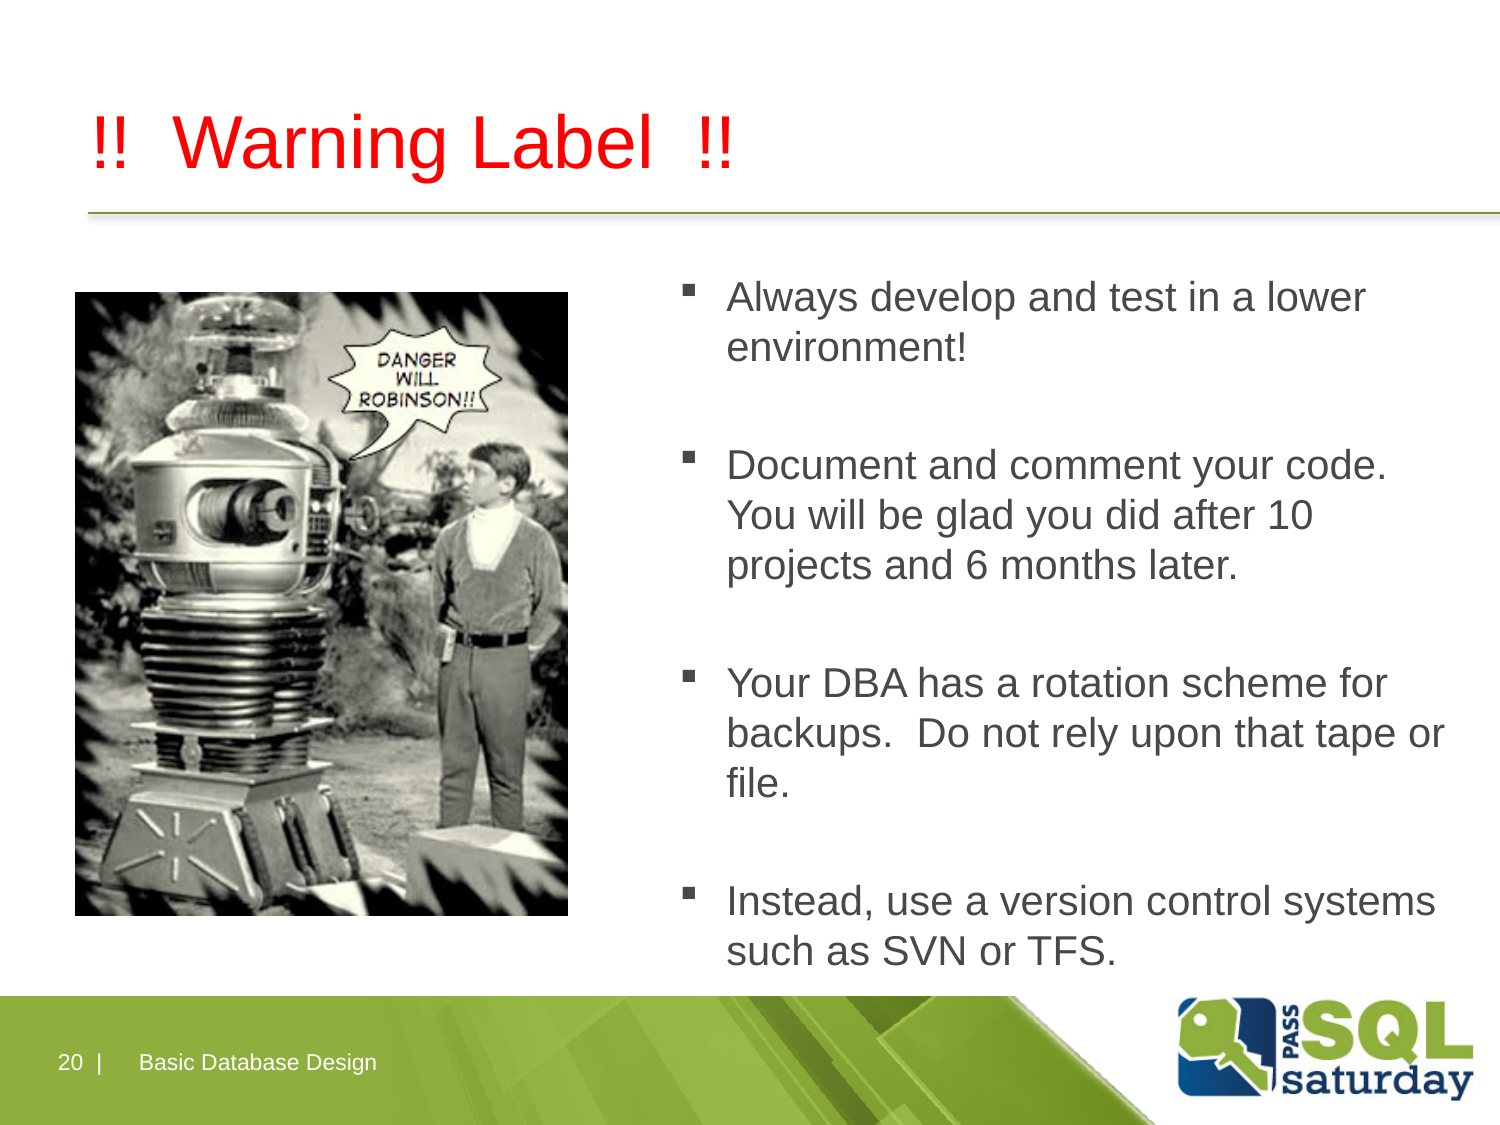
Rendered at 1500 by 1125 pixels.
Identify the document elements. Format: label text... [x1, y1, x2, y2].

text_box 20 | [37, 1031, 124, 1092]
picture [74, 292, 568, 917]
picture [0, 969, 1483, 1125]
list Always develop and test in a lower environment! Document and comment your code. You will be glad you did after 10 projects and 6 months later. Your DBA has a rotation scheme for backups. Do not rely upon that tape or file. Instead, use a version control systems such as SVN or TFS. [589, 262, 1475, 1005]
footer Basic Database Design [124, 1031, 751, 1092]
title !! Warning Label !! [75, 45, 1425, 233]
